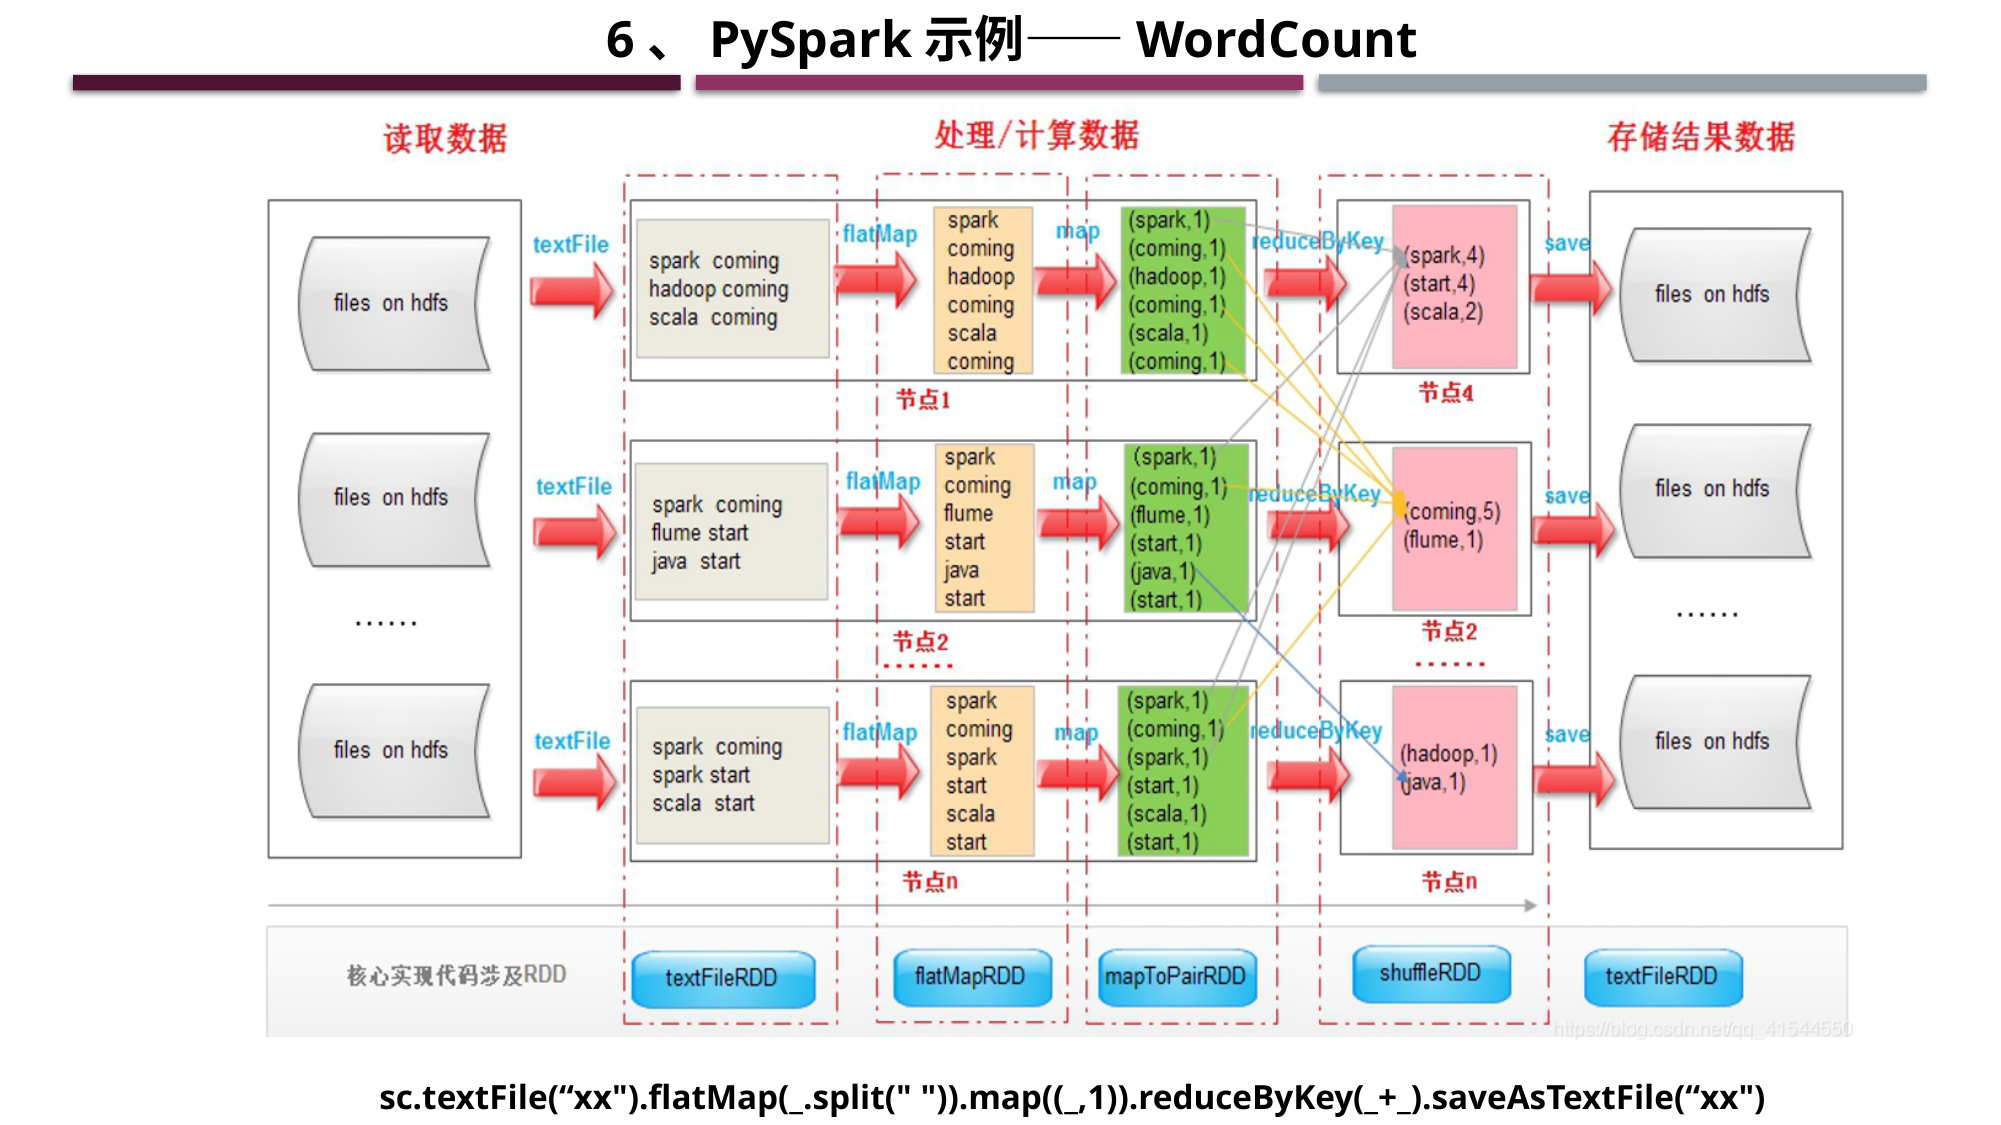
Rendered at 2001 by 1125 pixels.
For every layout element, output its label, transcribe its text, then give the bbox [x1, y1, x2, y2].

picture [260, 103, 1865, 1053]
text_box sc.textFile(“xx").flatMap(_.split(" ")).map((_,1)).reduceByKey(_+_).saveAsTextFile(“xx") [355, 1061, 1801, 1124]
text_box 6、PySpark示例——WordCount [592, 0, 1466, 75]
